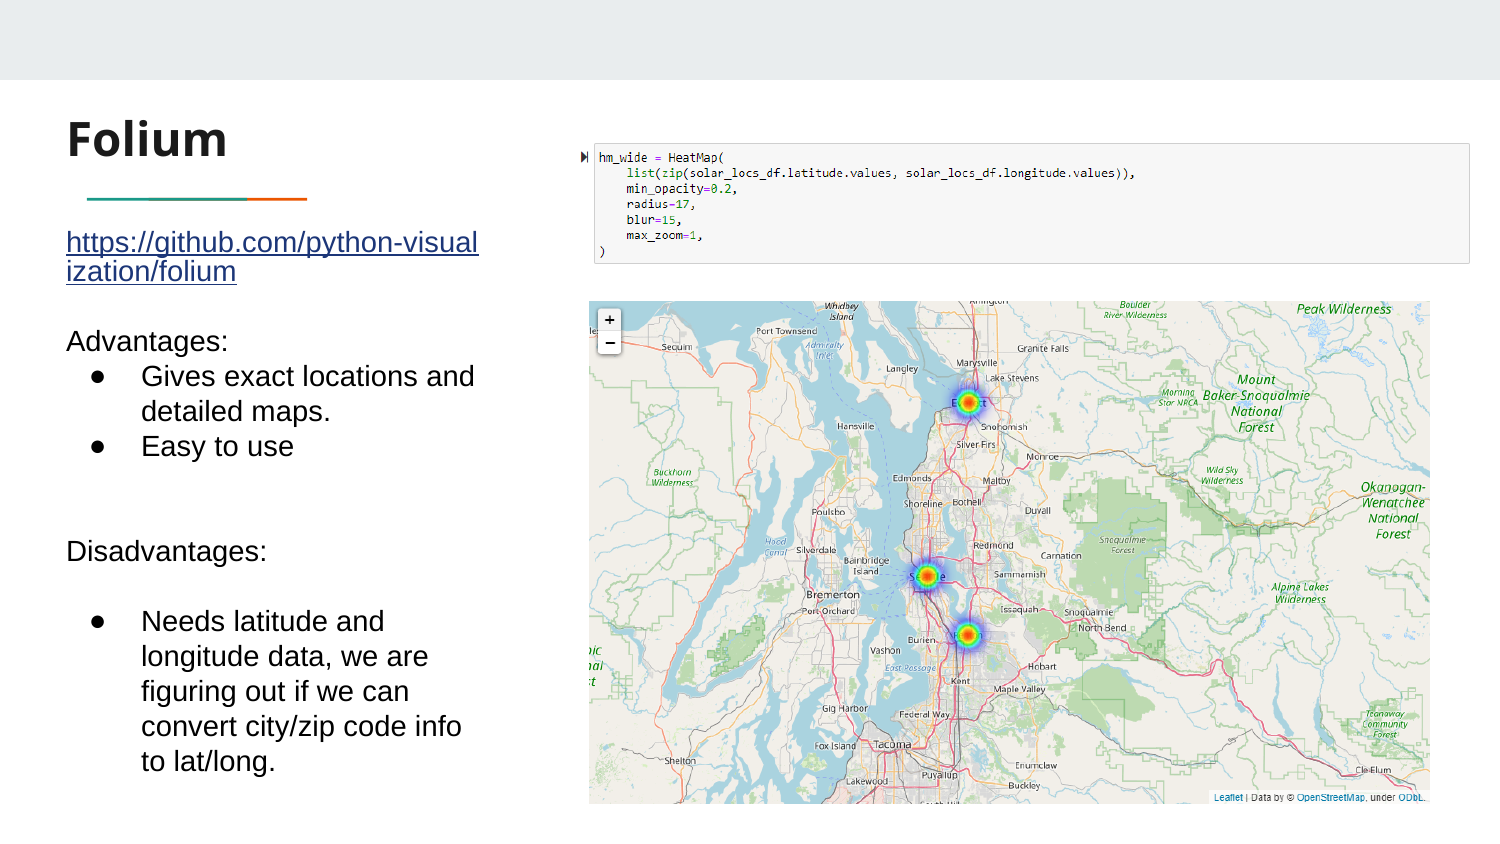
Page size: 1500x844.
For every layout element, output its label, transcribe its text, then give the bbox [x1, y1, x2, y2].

title Folium [51, 94, 1313, 182]
text_box https://github.com/python-visualization/folium Advantages: Gives exact locations and detailed maps. Easy to use Disadvantages: Needs latitude and longitude data, we are figuring out if we can convert city/zip code info to lat/long. [51, 208, 500, 798]
picture [578, 141, 1474, 270]
picture [587, 300, 1430, 810]
